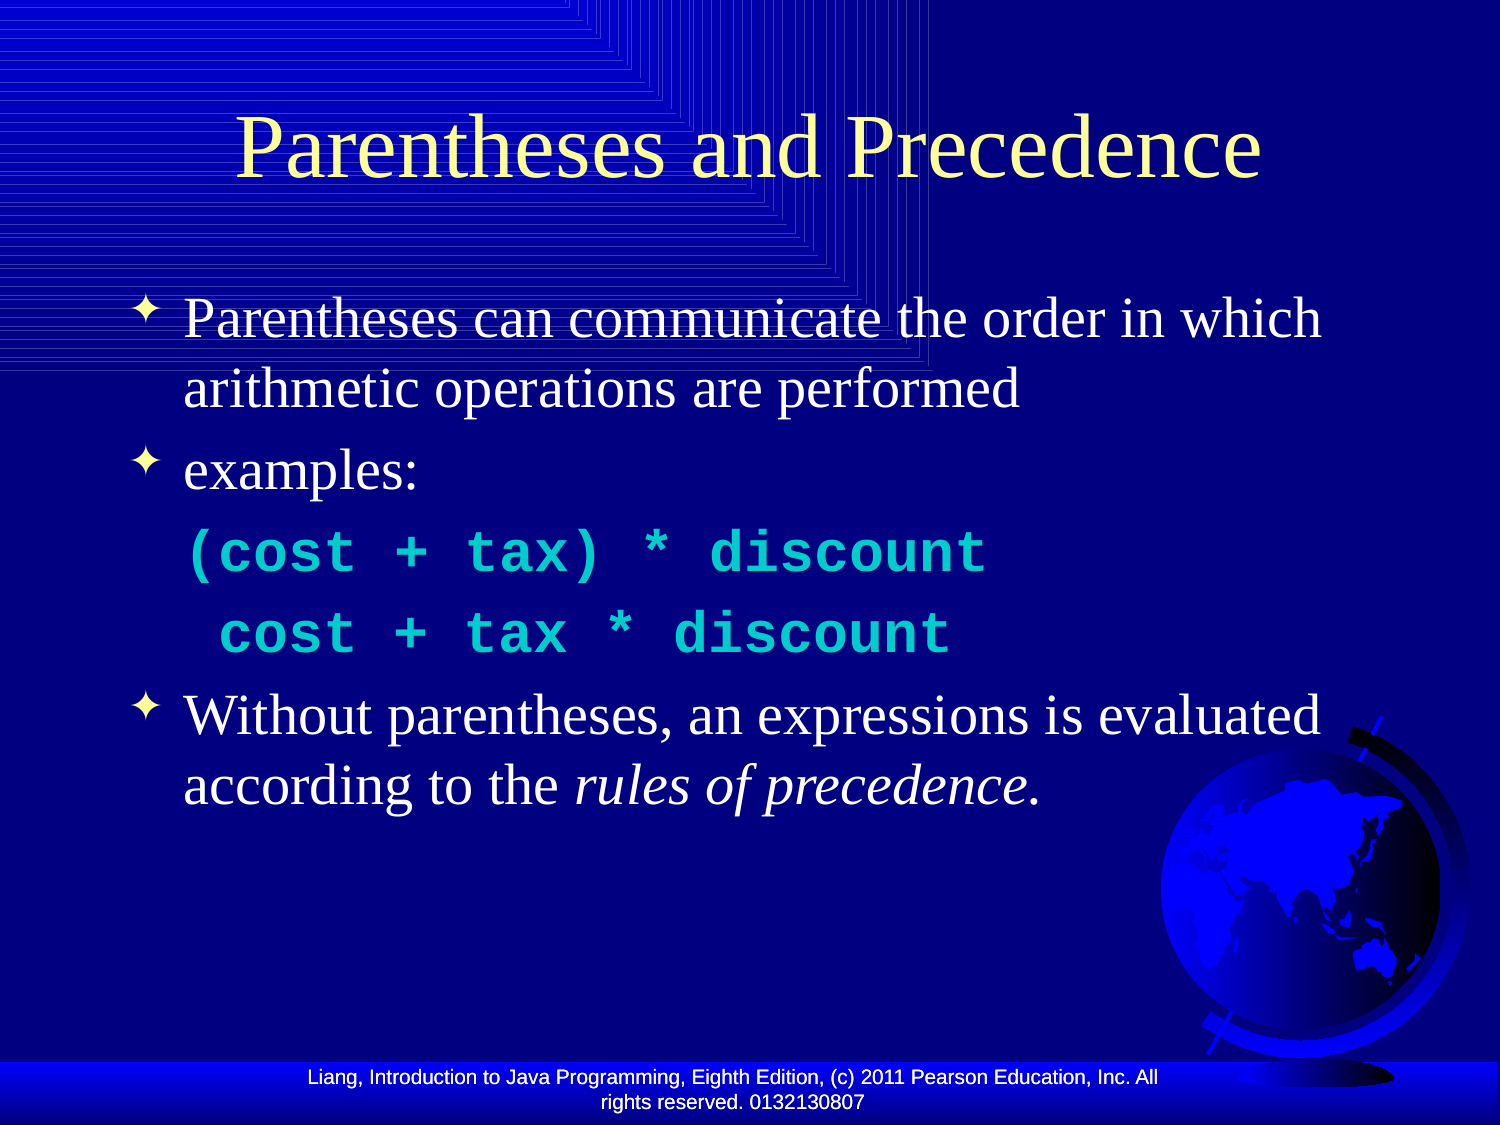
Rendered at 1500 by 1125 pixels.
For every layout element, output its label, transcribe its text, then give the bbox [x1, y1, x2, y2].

list Parentheses can communicate the order in which arithmetic operations are performed examples: (cost + tax) * discount cost + tax * discount Without parentheses, an expressions is evaluated according to the rules of precedence. [112, 271, 1388, 947]
title Parentheses and Precedence [112, 46, 1388, 235]
